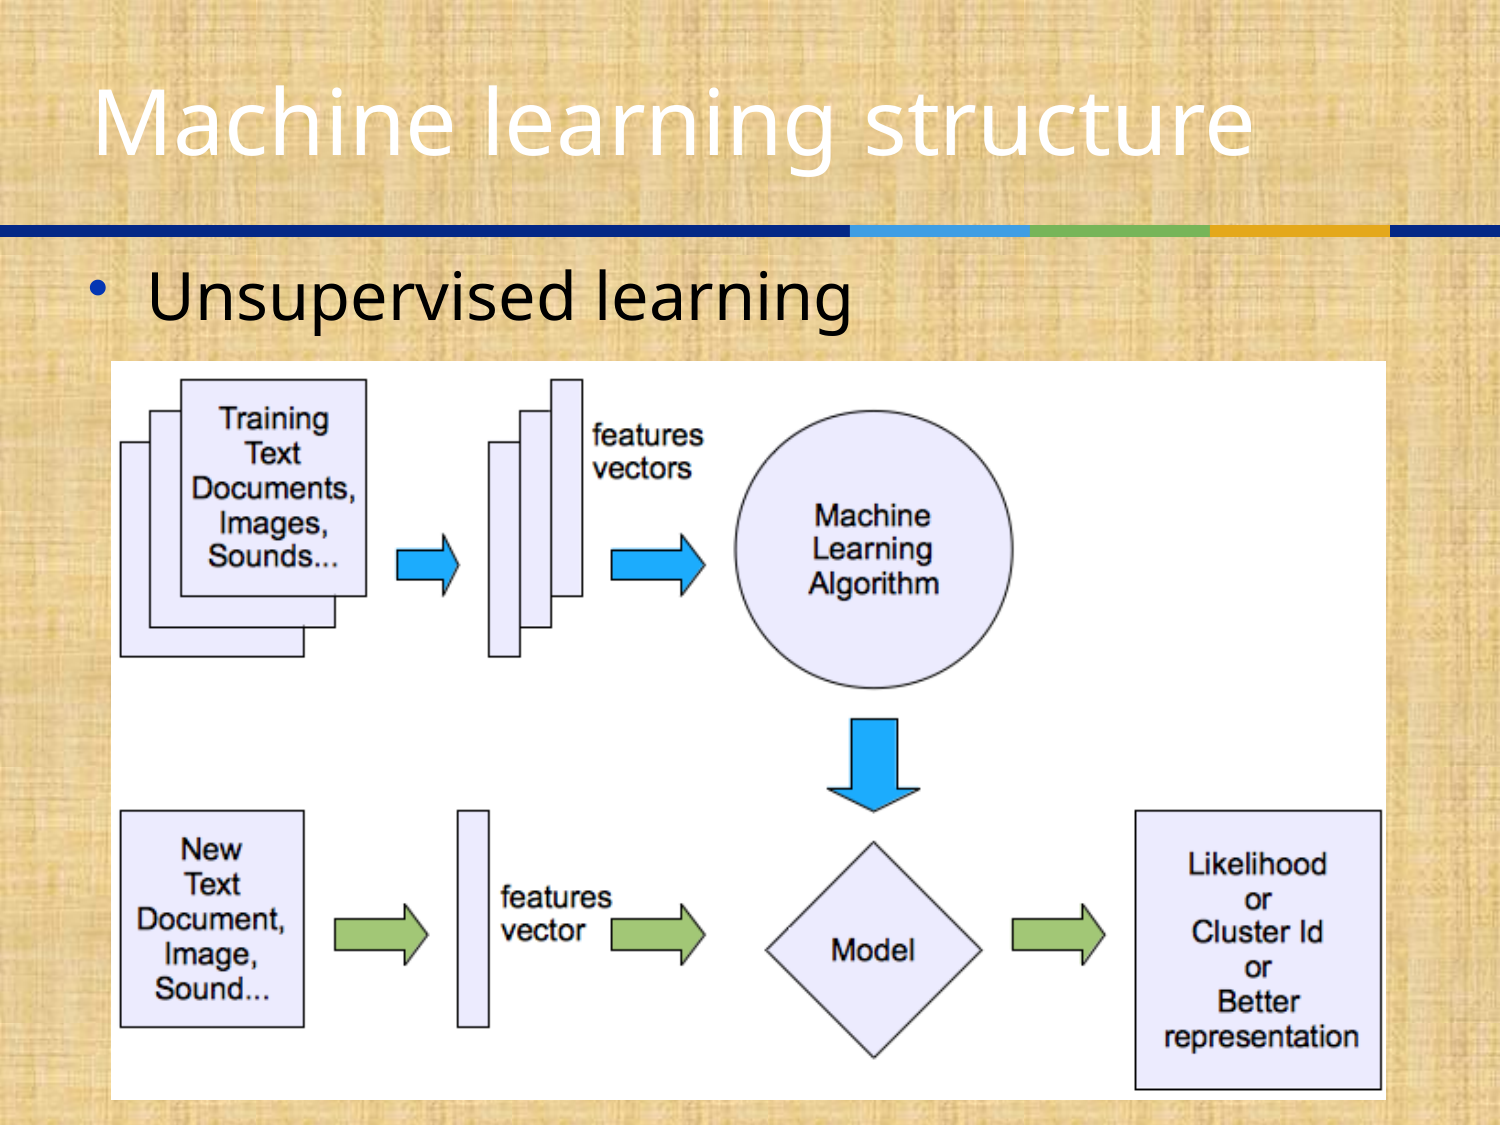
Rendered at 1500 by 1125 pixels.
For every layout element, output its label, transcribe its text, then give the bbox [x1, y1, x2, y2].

list Unsupervised learning [75, 246, 1425, 1005]
title Machine learning structure [75, 24, 1425, 213]
picture [0, 0, 1500, 225]
picture [0, 237, 1500, 1125]
